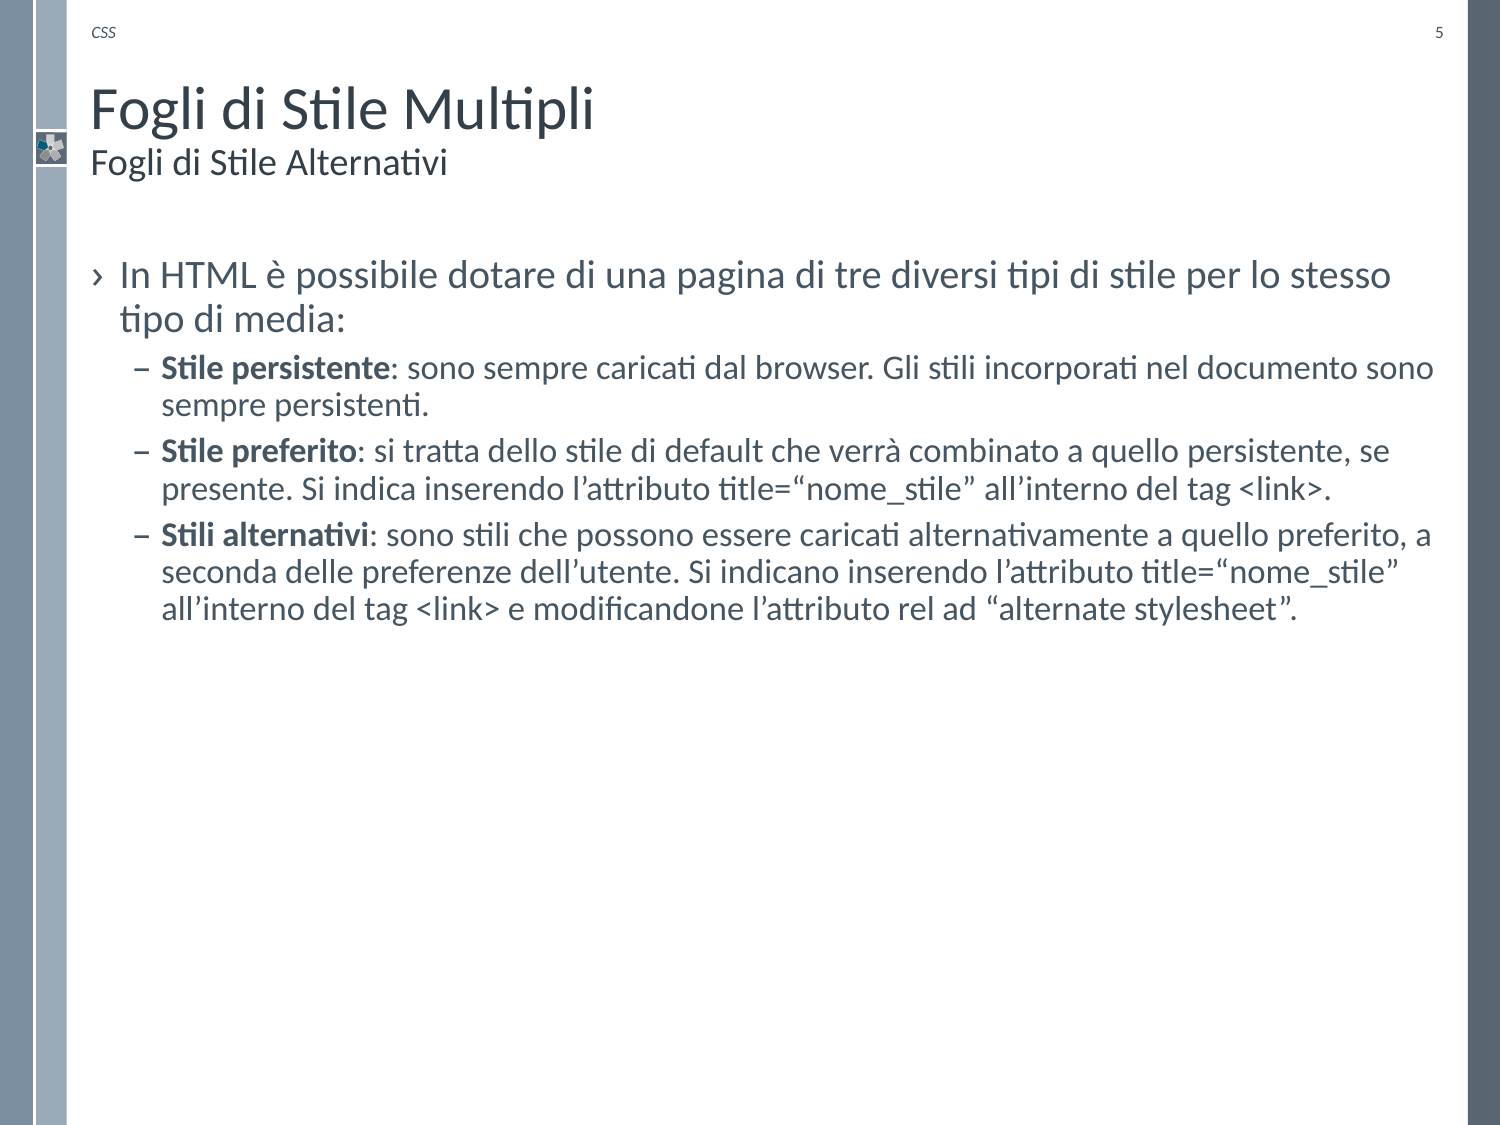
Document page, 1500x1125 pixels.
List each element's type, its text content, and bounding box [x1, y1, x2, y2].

list In HTML è possibile dotare di una pagina di tre diversi tipi di stile per lo stesso tipo di media: Stile persistente: sono sempre caricati dal browser. Gli stili incorporati nel documento sono sempre persistenti. Stile preferito: si tratta dello stile di default che verrà combinato a quello persistente, se presente. Si indica inserendo l’attributo title=“nome_stile” all’interno del tag <link>. Stili alternativi: sono stili che possono essere caricati alternativamente a quello preferito, a seconda delle preferenze dell’utente. Si indicano inserendo l’attributo title=“nome_stile” all’interno del tag <link> e modificandone l’attributo rel ad “alternate stylesheet”. [76, 246, 1459, 1106]
slide_number 5 [1370, 8, 1459, 55]
footer CSS [76, 8, 566, 55]
picture [37, 134, 64, 161]
title Fogli di Stile Multipli Fogli di Stile Alternativi [75, 68, 1459, 233]
